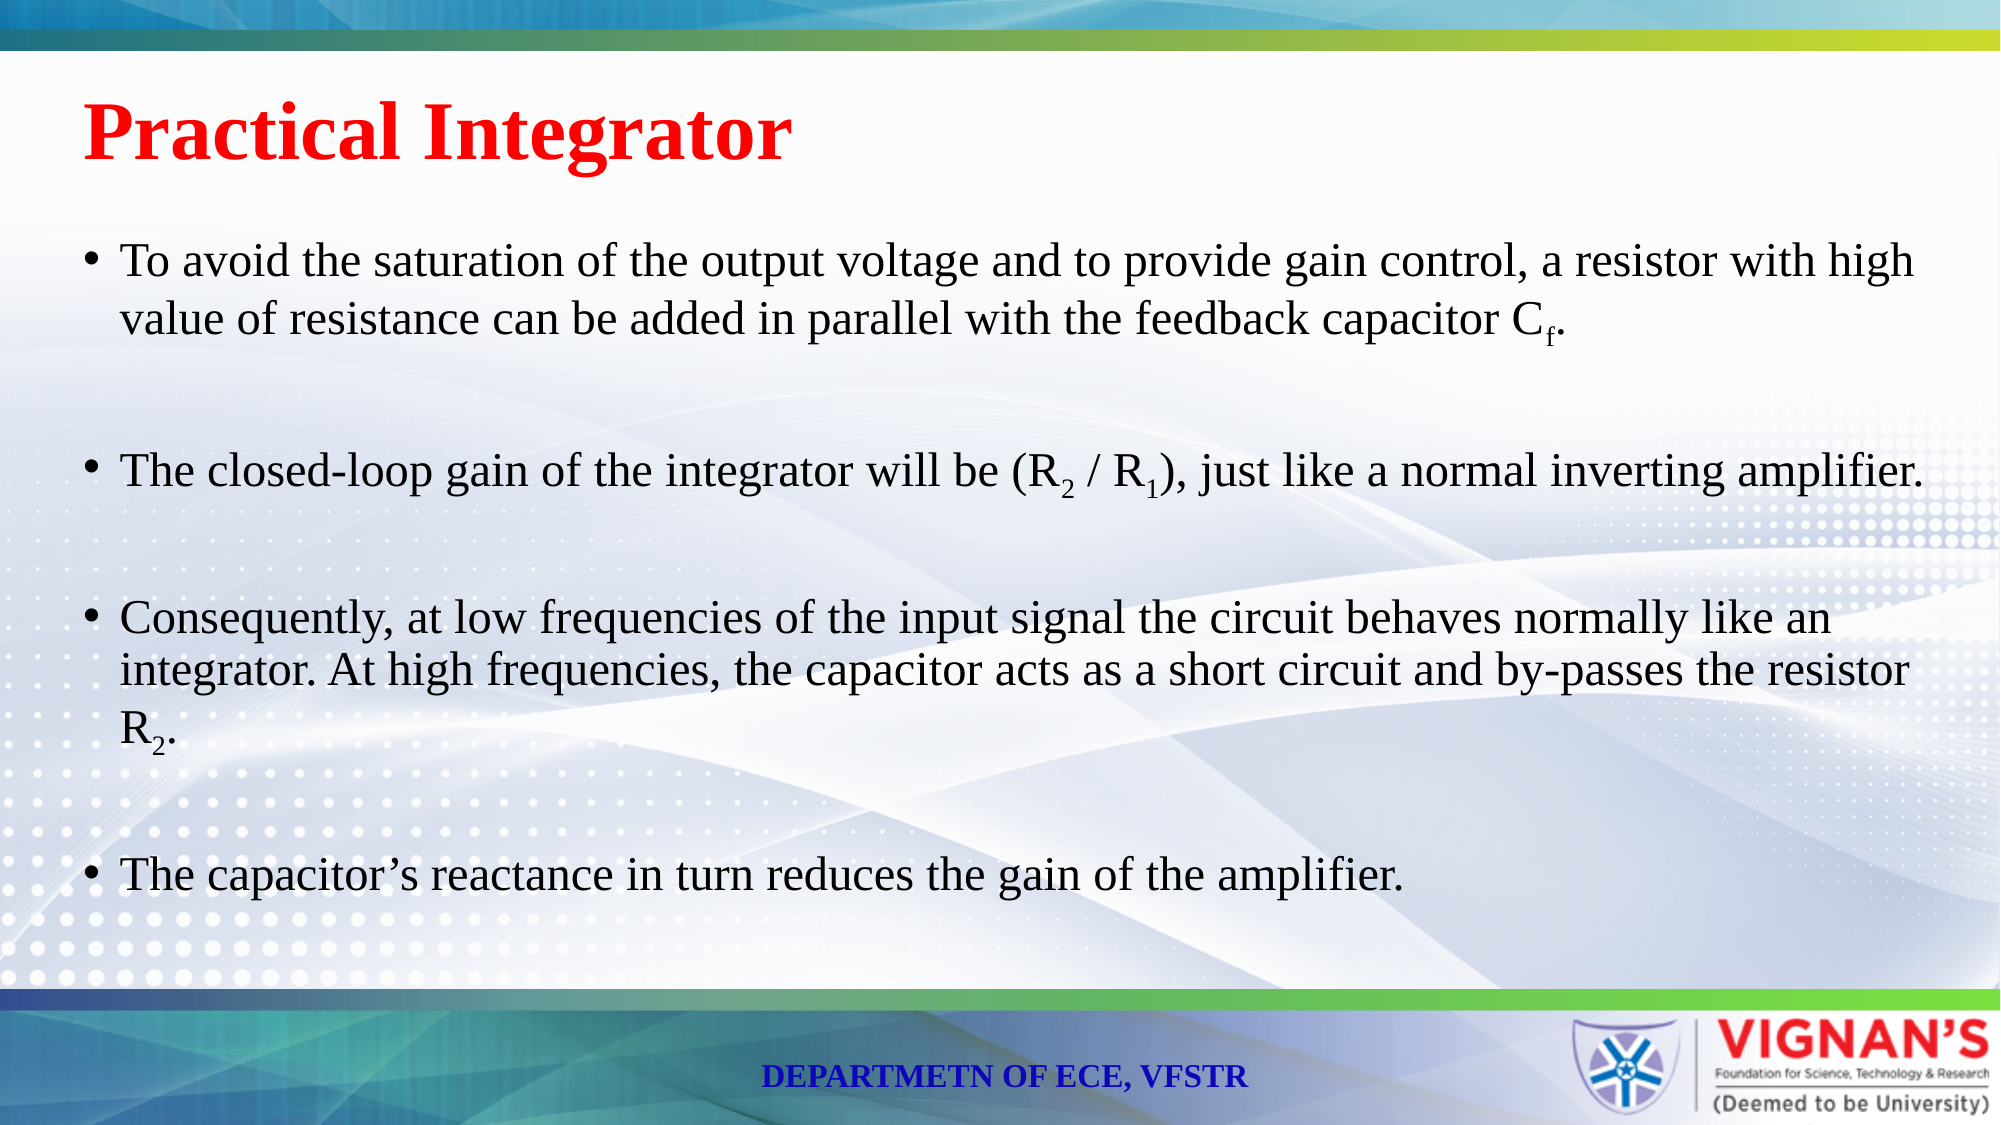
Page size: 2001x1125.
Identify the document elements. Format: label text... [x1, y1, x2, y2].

picture [0, 989, 2001, 1125]
list To avoid the saturation of the output voltage and to provide gain control, a resistor with high value of resistance can be added in parallel with the feedback capacitor Cf. The closed-loop gain of the integrator will be (R2 / R1), just like a normal inverting amplifier. Consequently, at low frequencies of the input signal the circuit behaves normally like an integrator. At high frequencies, the capacitor acts as a short circuit and by-passes the resistor R2. The capacitor’s reactance in turn reduces the gain of the amplifier. [68, 227, 1950, 954]
title Practical Integrator [68, 59, 1950, 207]
picture [0, 0, 2001, 51]
